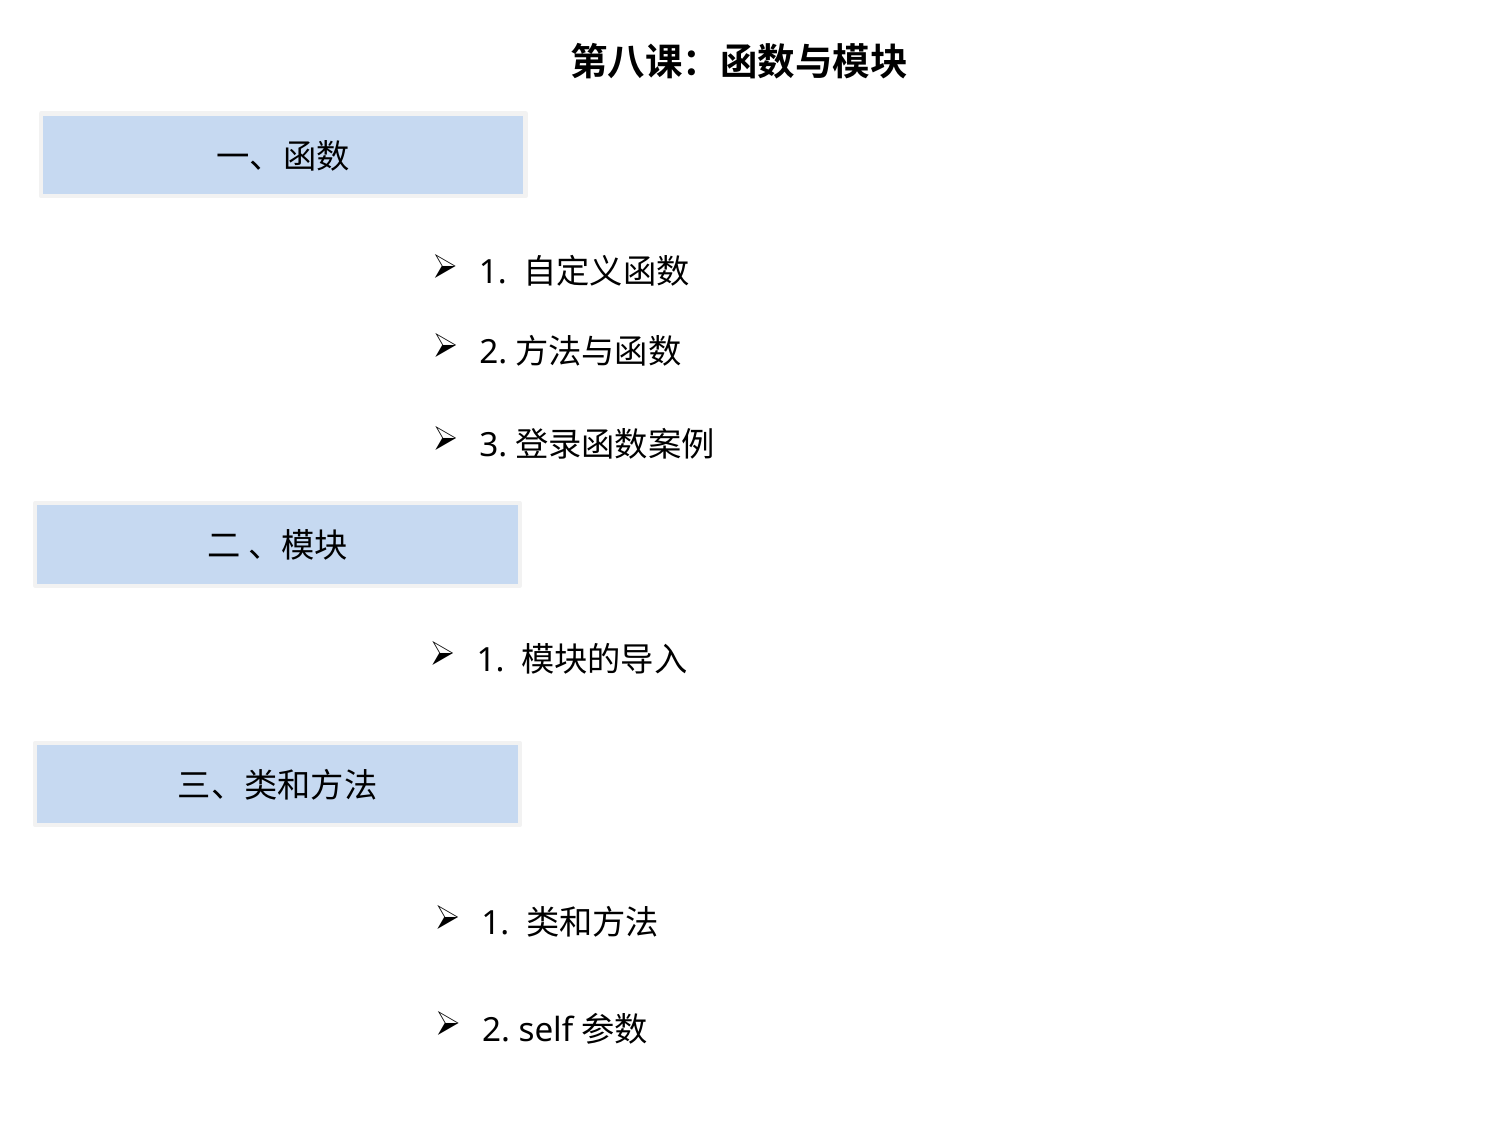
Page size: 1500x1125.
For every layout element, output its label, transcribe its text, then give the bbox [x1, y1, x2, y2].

text_box 2.方法与函数 [417, 322, 912, 378]
text_box 2. self参数 [420, 1000, 1010, 1055]
text_box 3.登录函数案例 [417, 415, 924, 471]
text_box 三、类和方法 [33, 741, 522, 827]
title 第八课：函数与模块 [53, 19, 1425, 102]
text_box 一、函数 [39, 111, 528, 198]
text_box 1. 类和方法 [419, 893, 1009, 949]
text_box 1. 模块的导入 [414, 630, 1004, 686]
text_box 二 、模块 [33, 501, 522, 588]
text_box 1. 自定义函数 [417, 243, 1006, 298]
